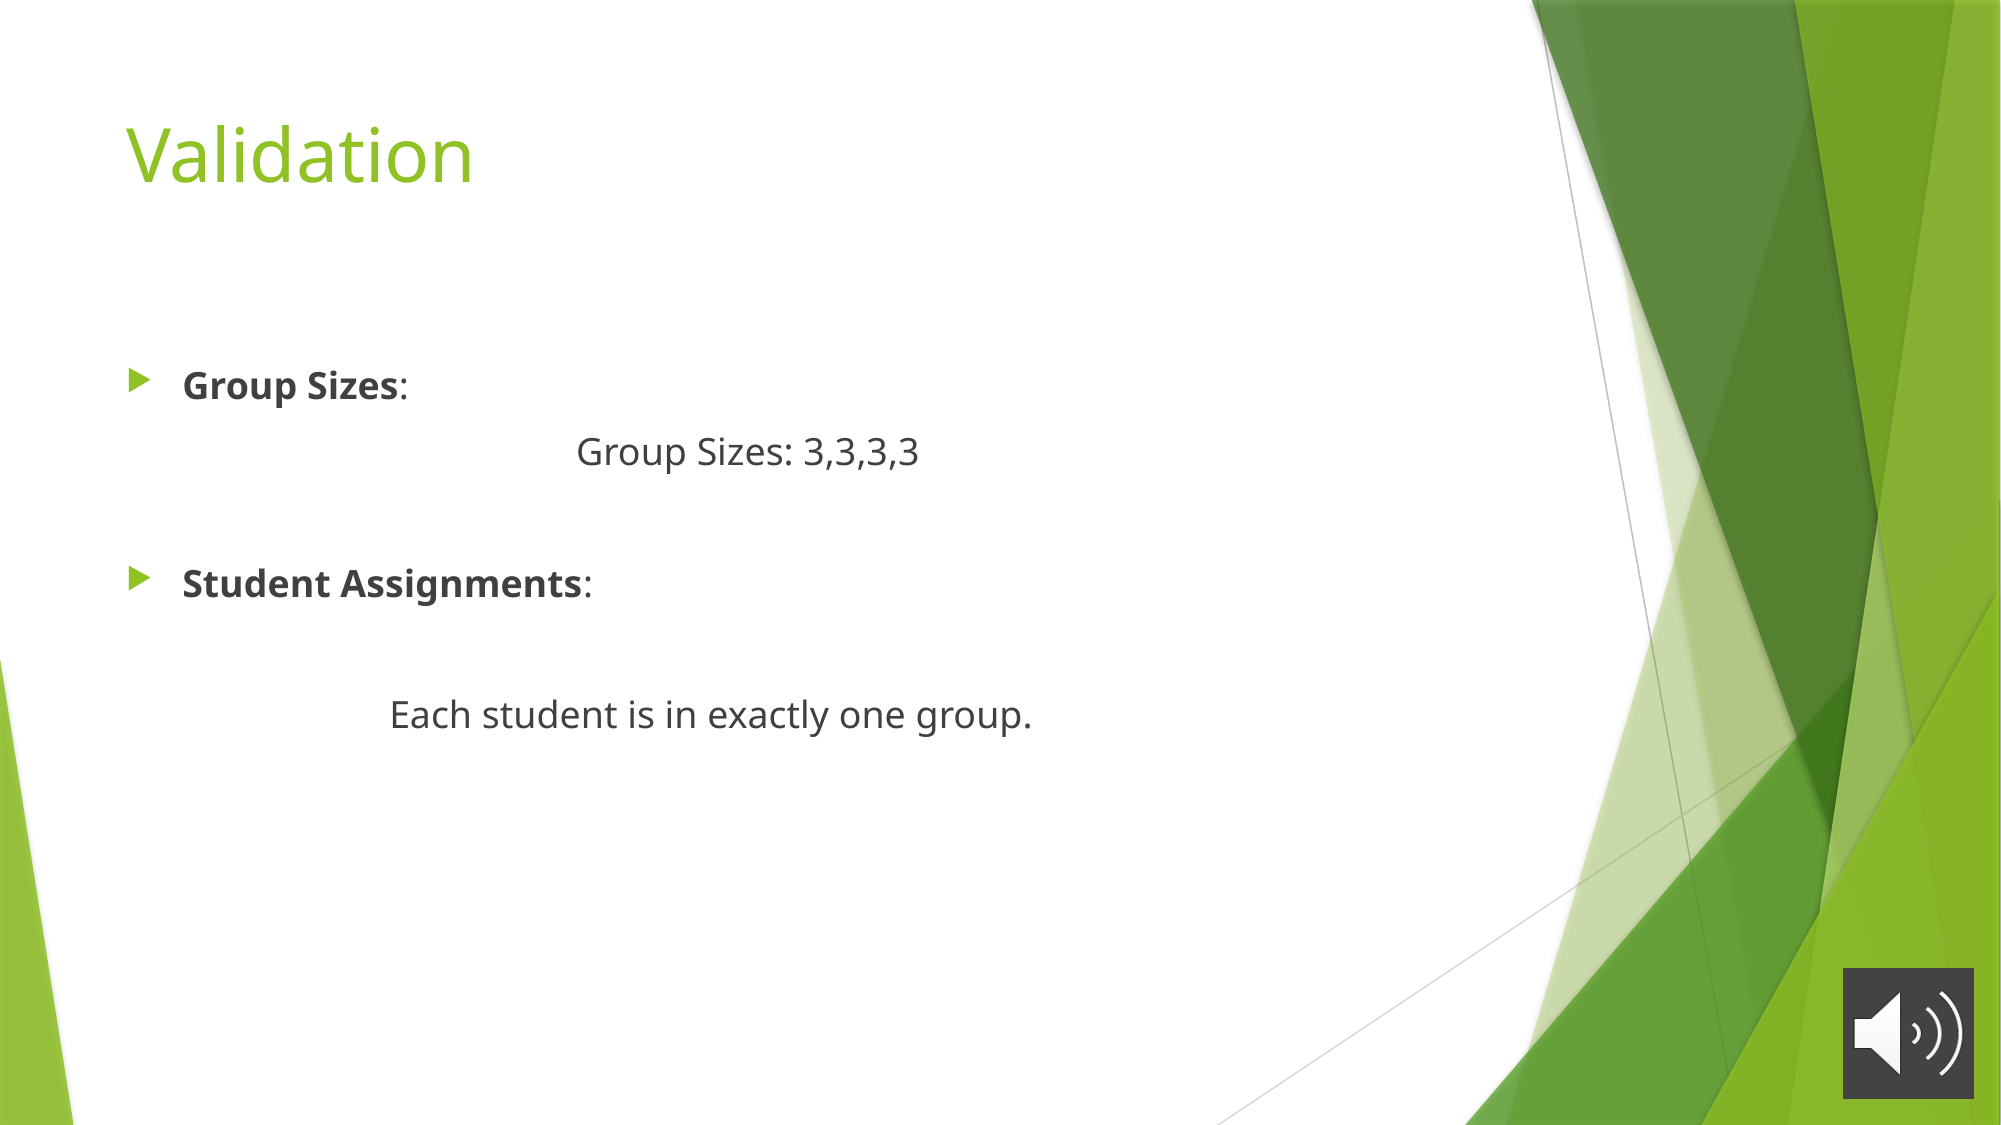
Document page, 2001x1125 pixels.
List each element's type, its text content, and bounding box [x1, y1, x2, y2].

picture [1841, 966, 1976, 1101]
title Validation [111, 99, 1522, 317]
list Group Sizes: Group Sizes: 3,3,3,3 Student Assignments: Each student is in exactly one group. [111, 354, 1522, 992]
